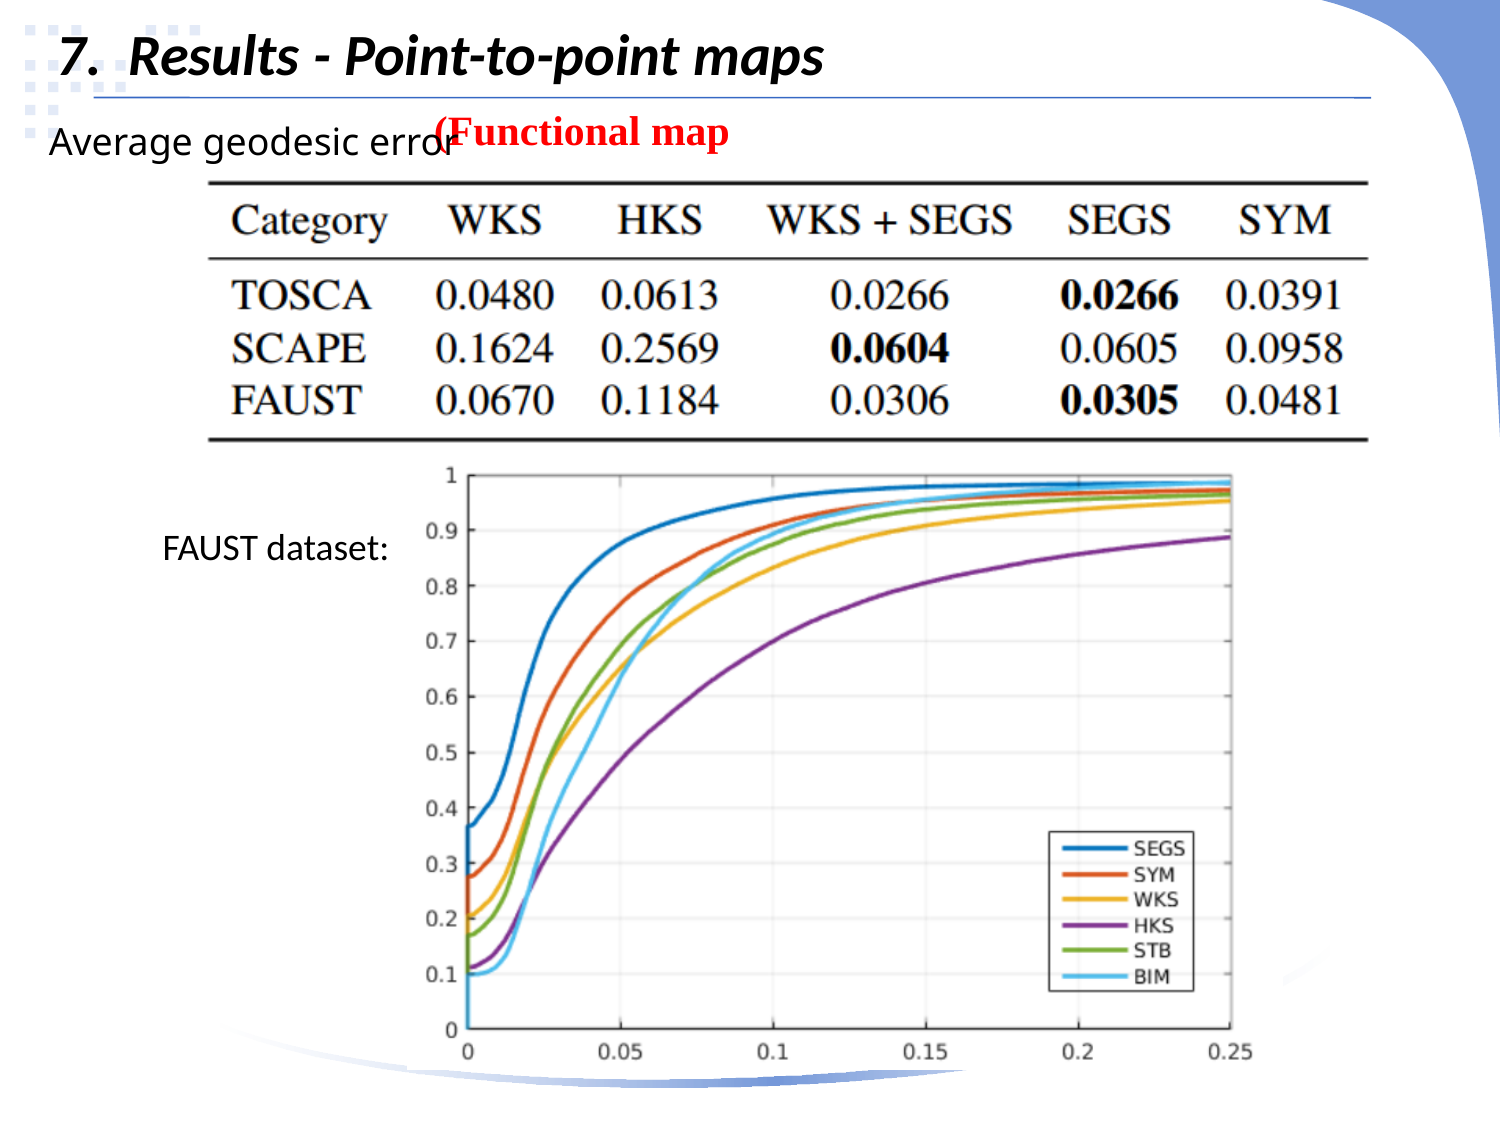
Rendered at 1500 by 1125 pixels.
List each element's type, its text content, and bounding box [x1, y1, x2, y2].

text_box Average geodesic error [34, 110, 569, 170]
text_box 7. Results - Point-to-point maps [42, 1, 1231, 102]
text_box FAUST dataset: [147, 515, 402, 576]
text_box (Functional map framework) [419, 105, 954, 160]
picture [194, 161, 1372, 1071]
